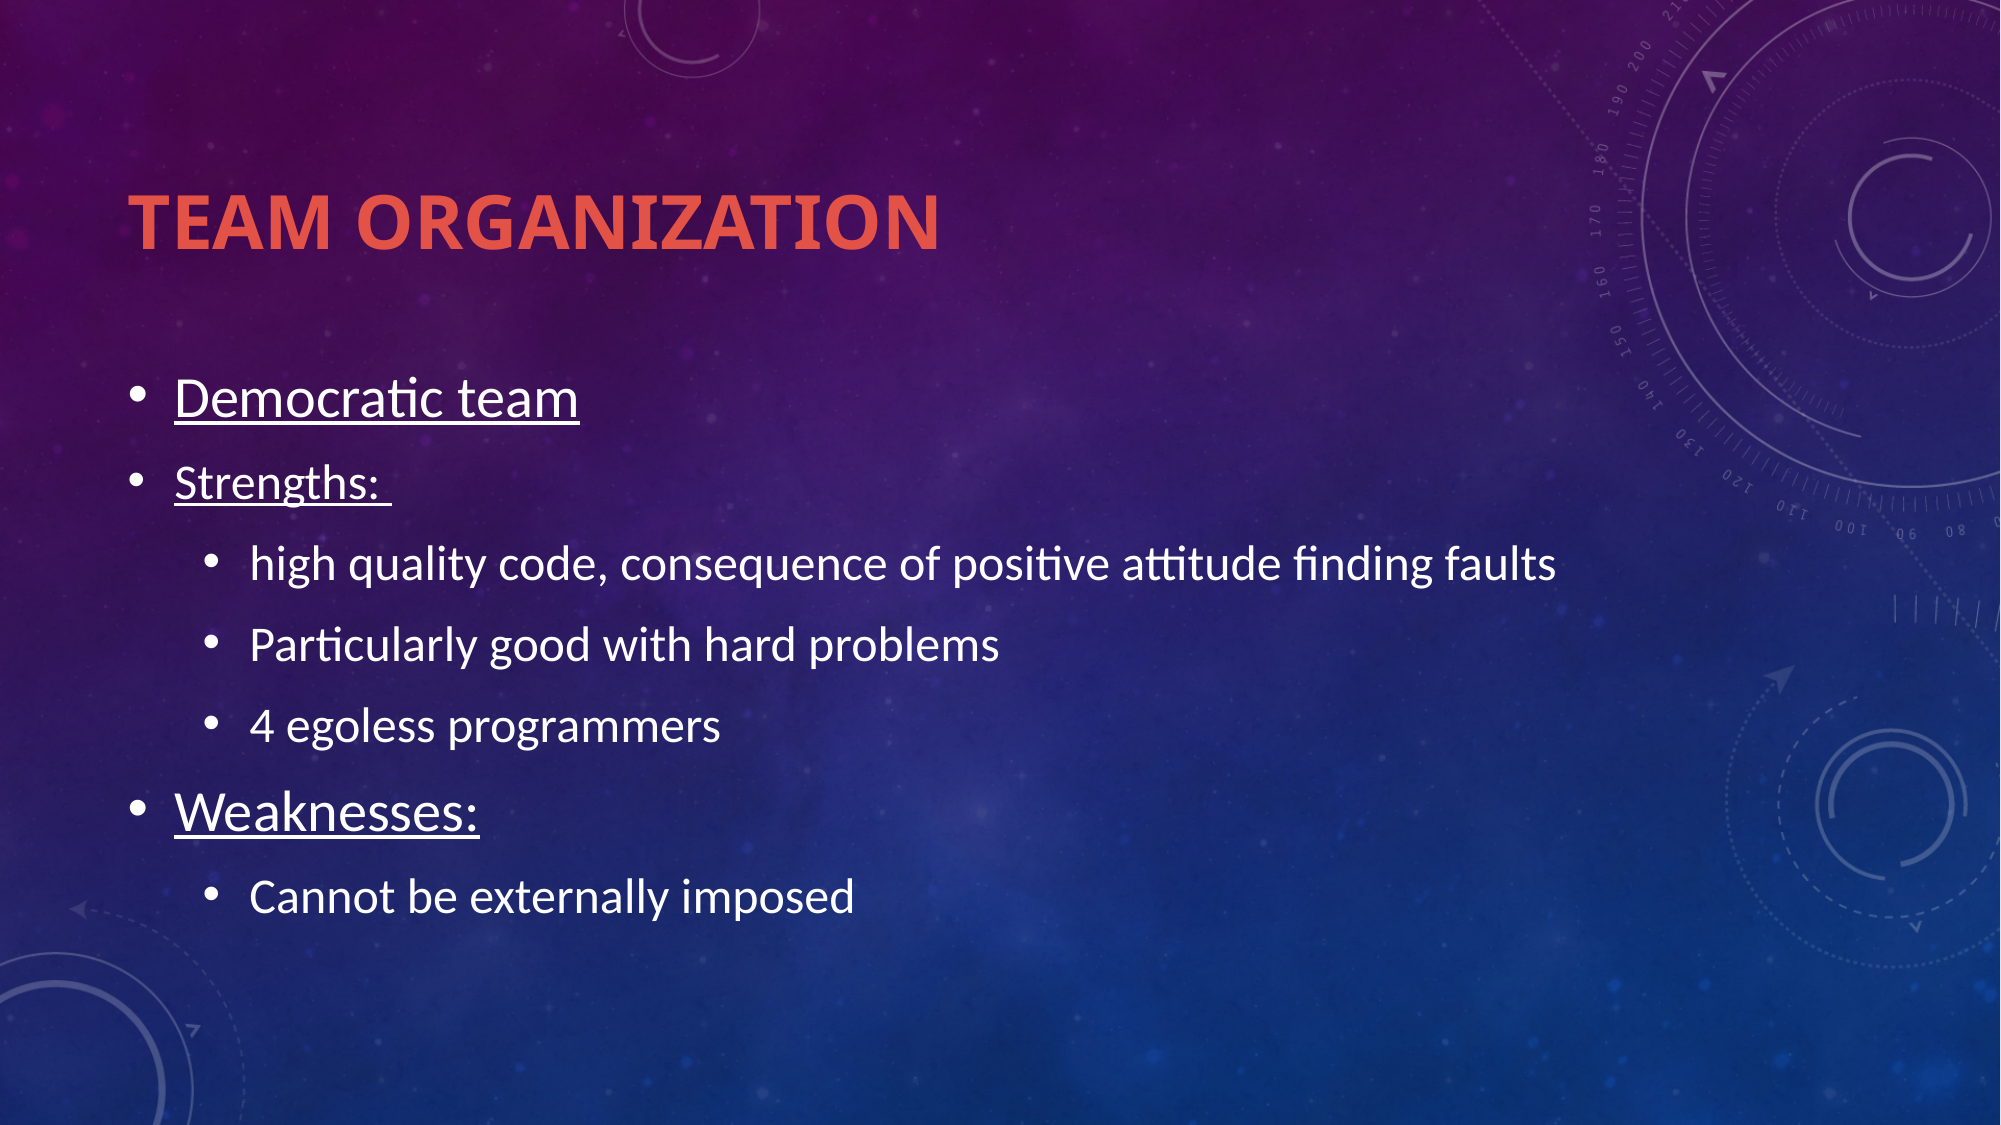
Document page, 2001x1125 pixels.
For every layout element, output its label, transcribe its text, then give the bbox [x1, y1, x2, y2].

list Democratic team Strengths: high quality code, consequence of positive attitude finding faults Particularly good with hard problems 4 egoless programmers Weaknesses: Cannot be externally imposed [112, 351, 1775, 950]
picture [0, 0, 2001, 1125]
title Team Organization [112, 99, 1775, 339]
